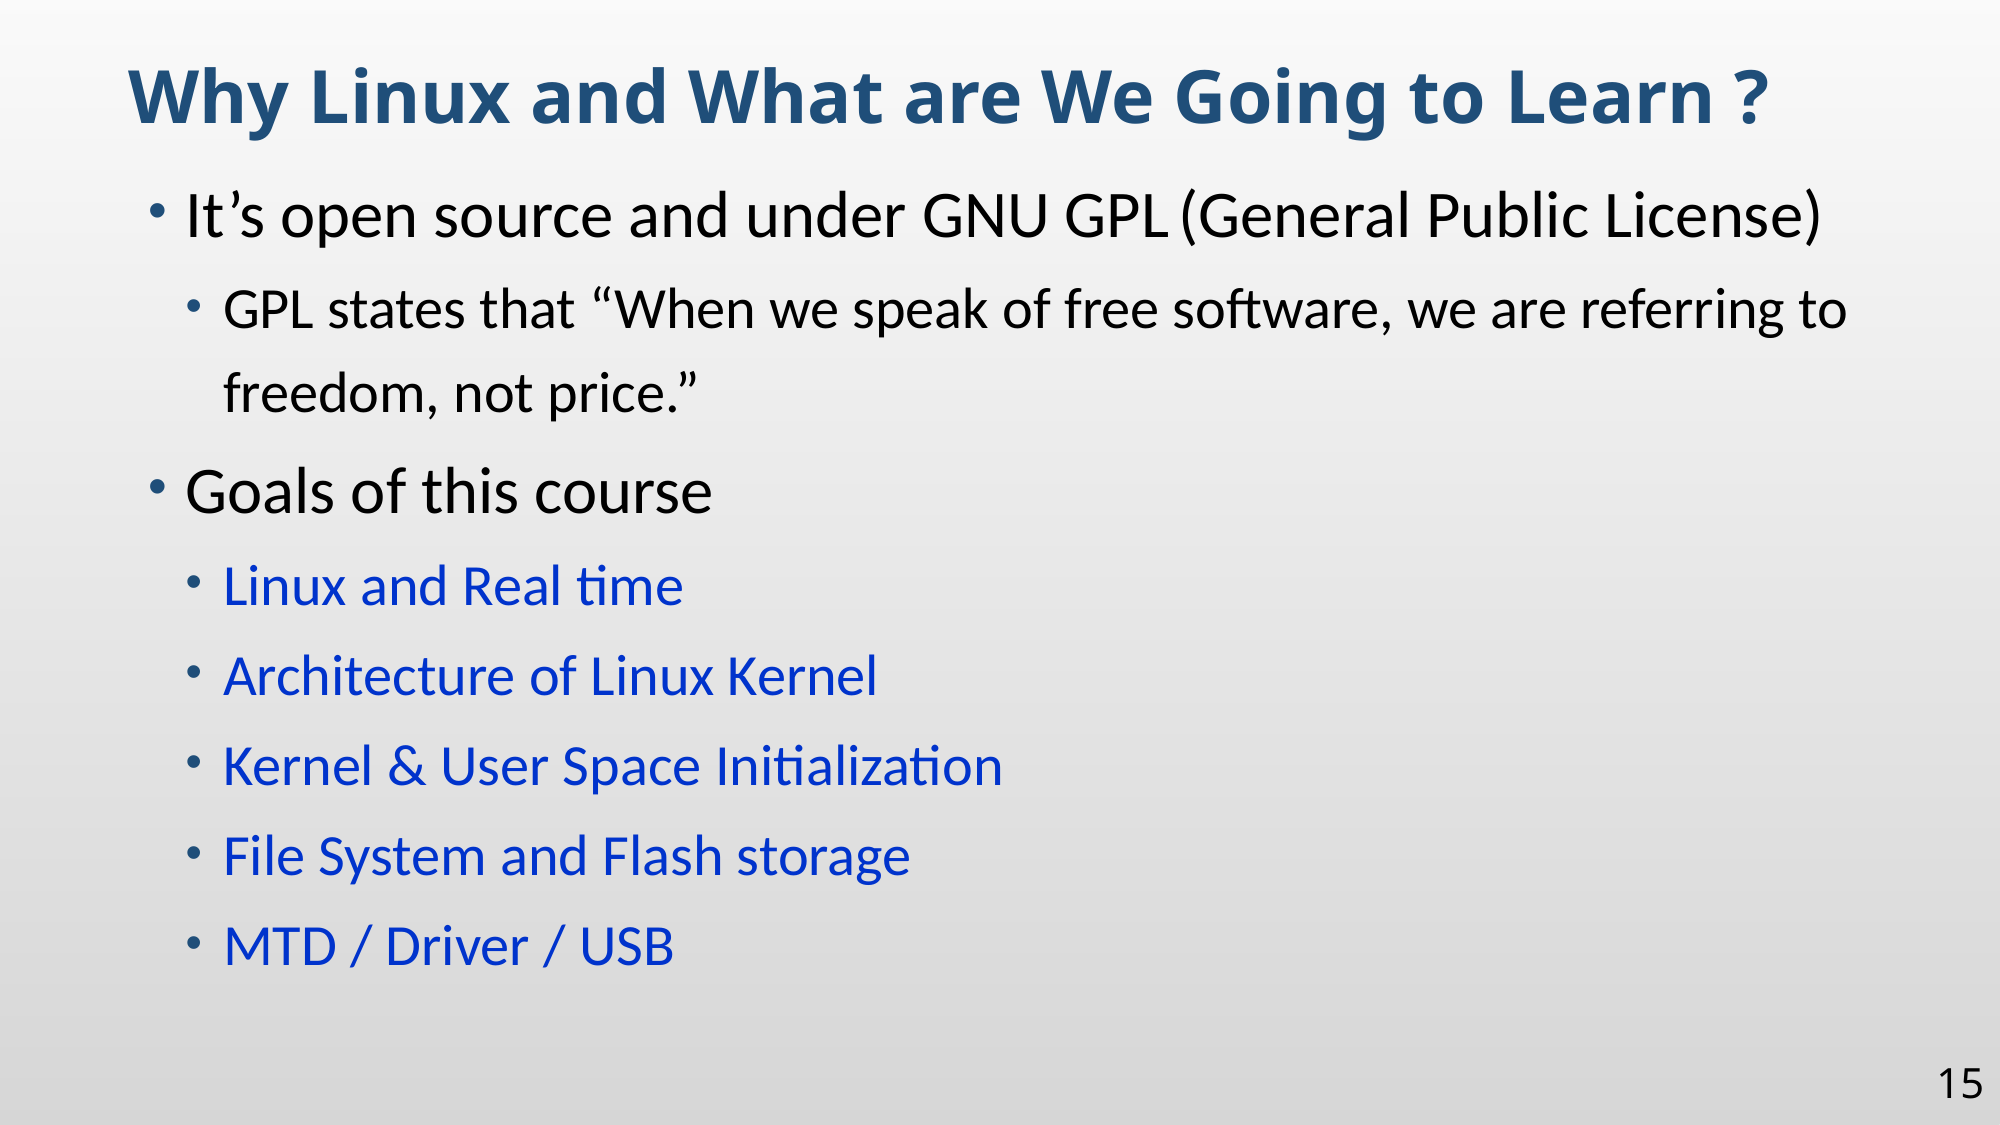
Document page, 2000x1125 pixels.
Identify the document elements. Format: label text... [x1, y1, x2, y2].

text_box 15 [1811, 1070, 2000, 1101]
text_box Why Linux and What are We Going to Learn ? [113, 30, 1810, 147]
list It’s open source and under GNU GPL (General Public License) GPL states that “When we speak of free software, we are referring to freedom, not price.” Goals of this course Linux and Real time Architecture of Linux Kernel Kernel & User Space Initialization File System and Flash storage MTD / Driver / USB [125, 146, 1886, 1071]
